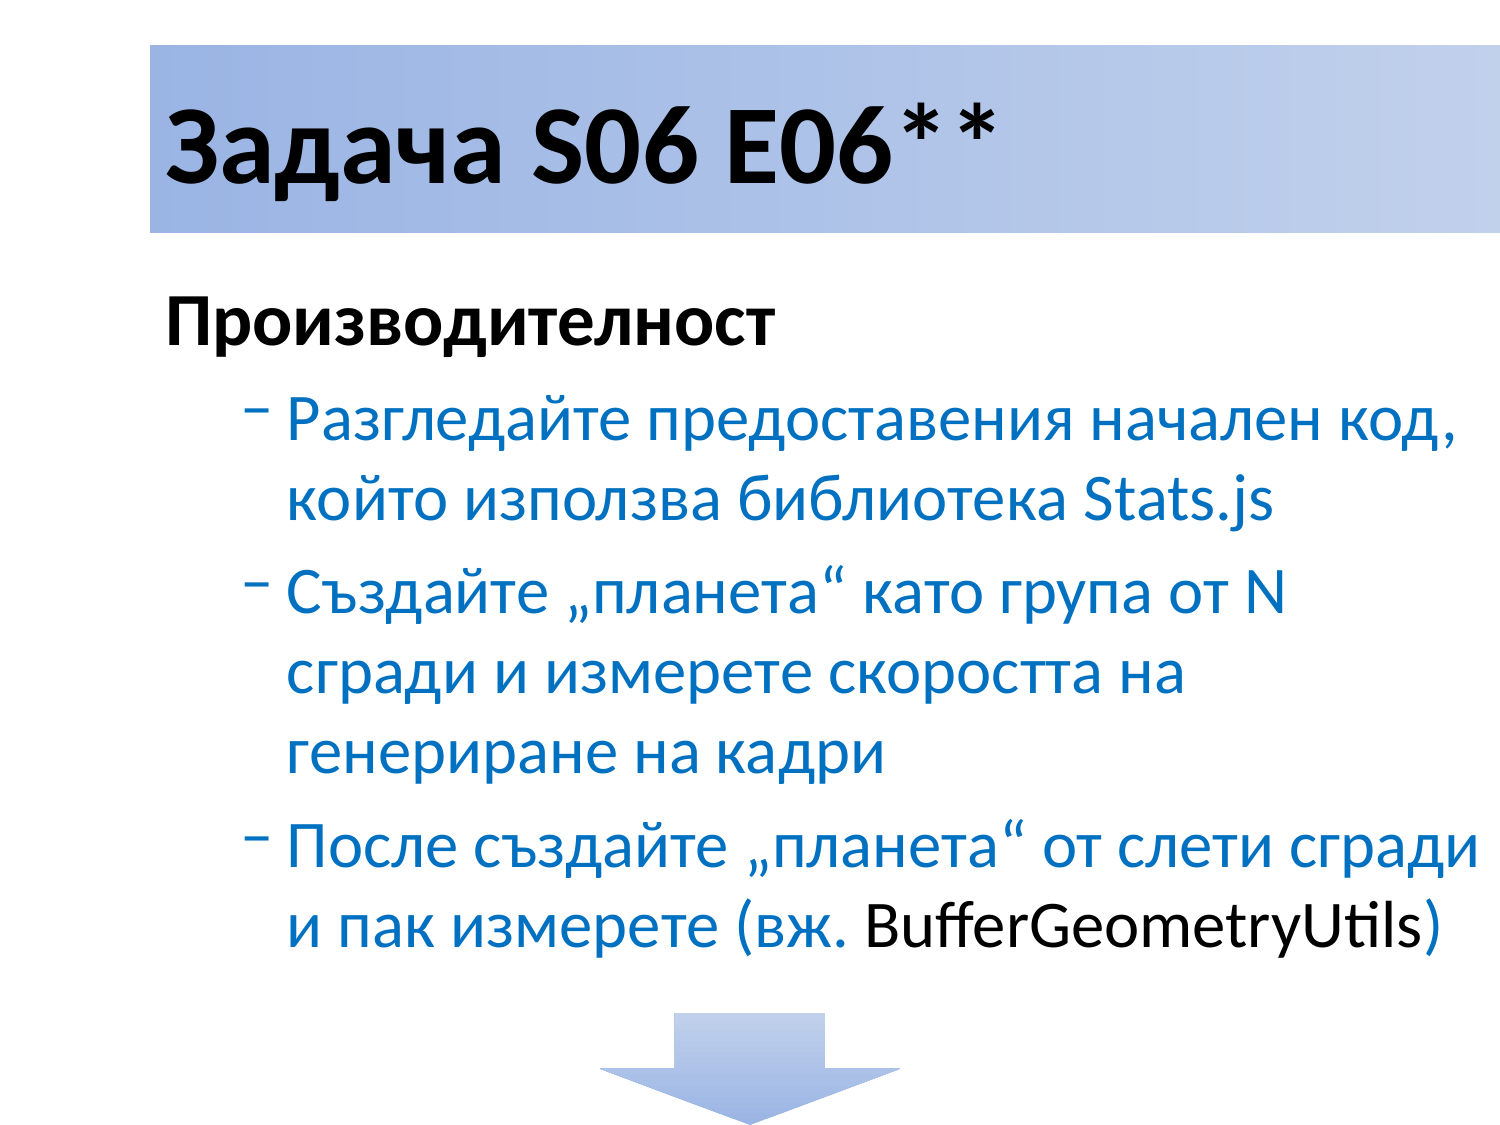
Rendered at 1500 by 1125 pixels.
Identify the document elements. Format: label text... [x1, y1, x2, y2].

title Задача S06 E06** [150, 45, 1500, 233]
text_box [597, 1010, 903, 1125]
list Производителност Разгледайте предоставения начален код, който използва библиотека Stats.js Създайте „планета“ като група от N сгради и измерете скоростта на генериране на кадри После създайте „планета“ от слети сгради и пак измерете (вж. BufferGeometryUtils) [150, 262, 1500, 1100]
